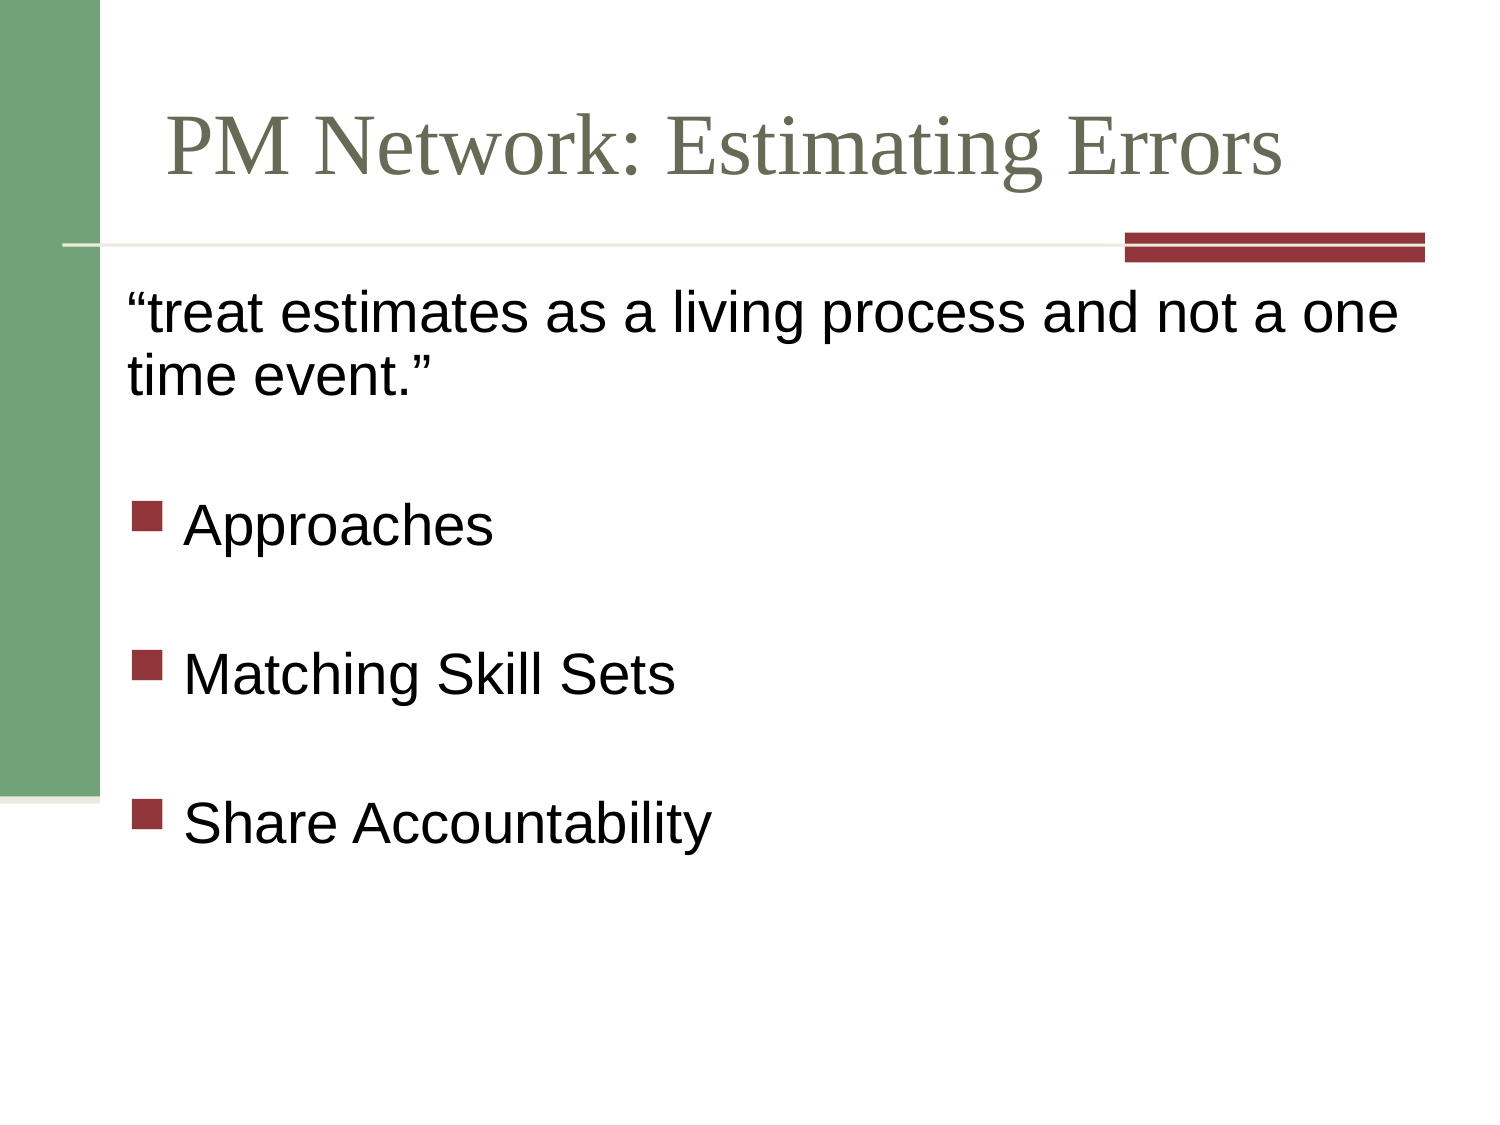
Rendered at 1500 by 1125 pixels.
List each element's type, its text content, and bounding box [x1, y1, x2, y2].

title PM Network: Estimating Errors [150, 45, 1425, 234]
list “treat estimates as a living process and not a one time event.” Approaches Matching Skill Sets Share Accountability [112, 275, 1500, 1025]
